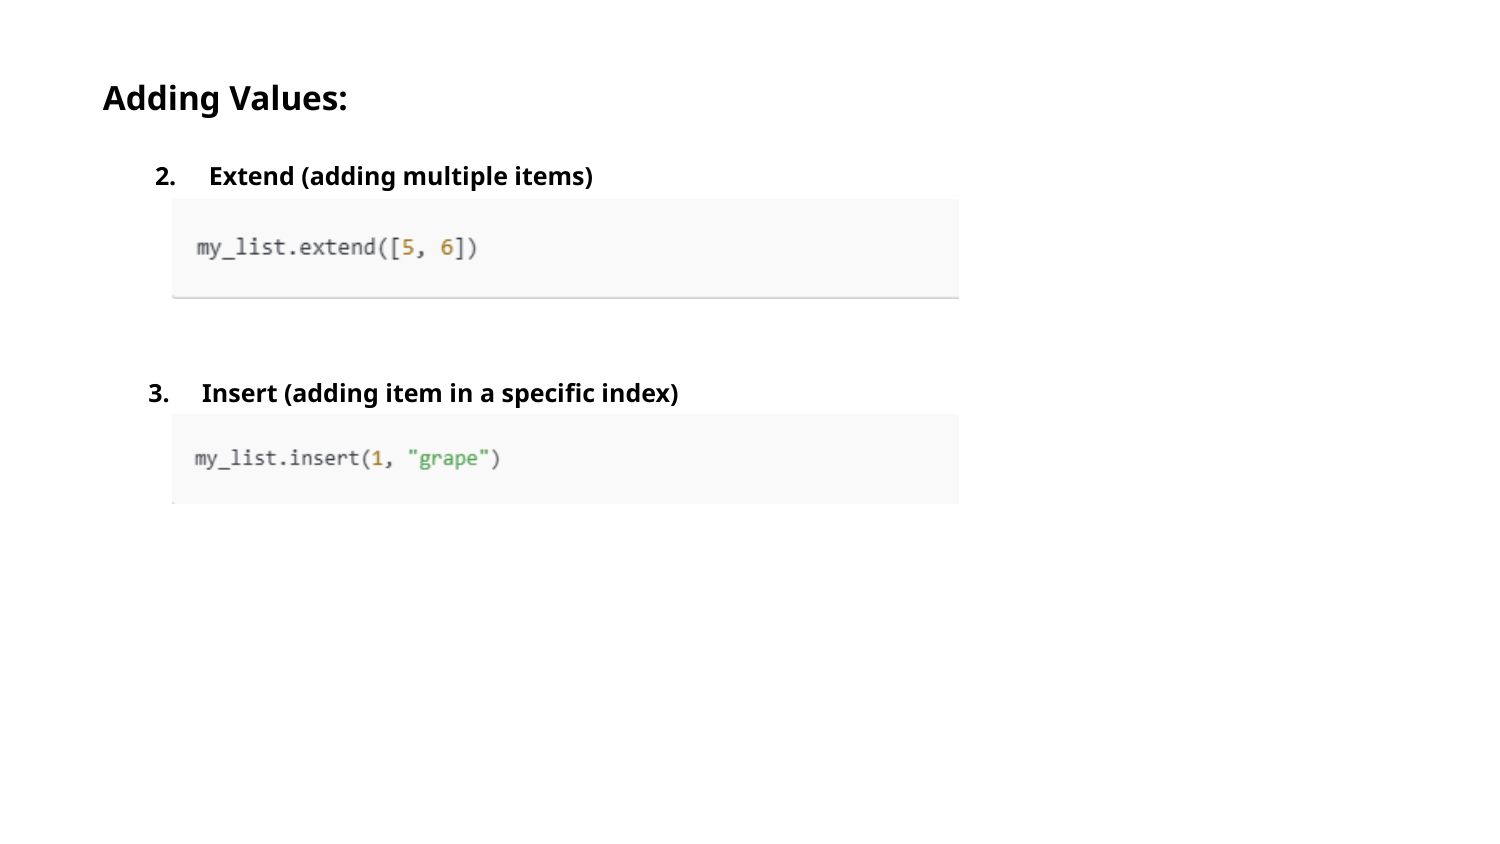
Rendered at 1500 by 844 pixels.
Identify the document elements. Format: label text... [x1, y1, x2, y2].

picture [172, 414, 959, 504]
picture [172, 199, 959, 299]
title Adding Values: 2. Extend (adding multiple items) 3. Insert (adding item in a specific index) [87, 53, 1415, 746]
